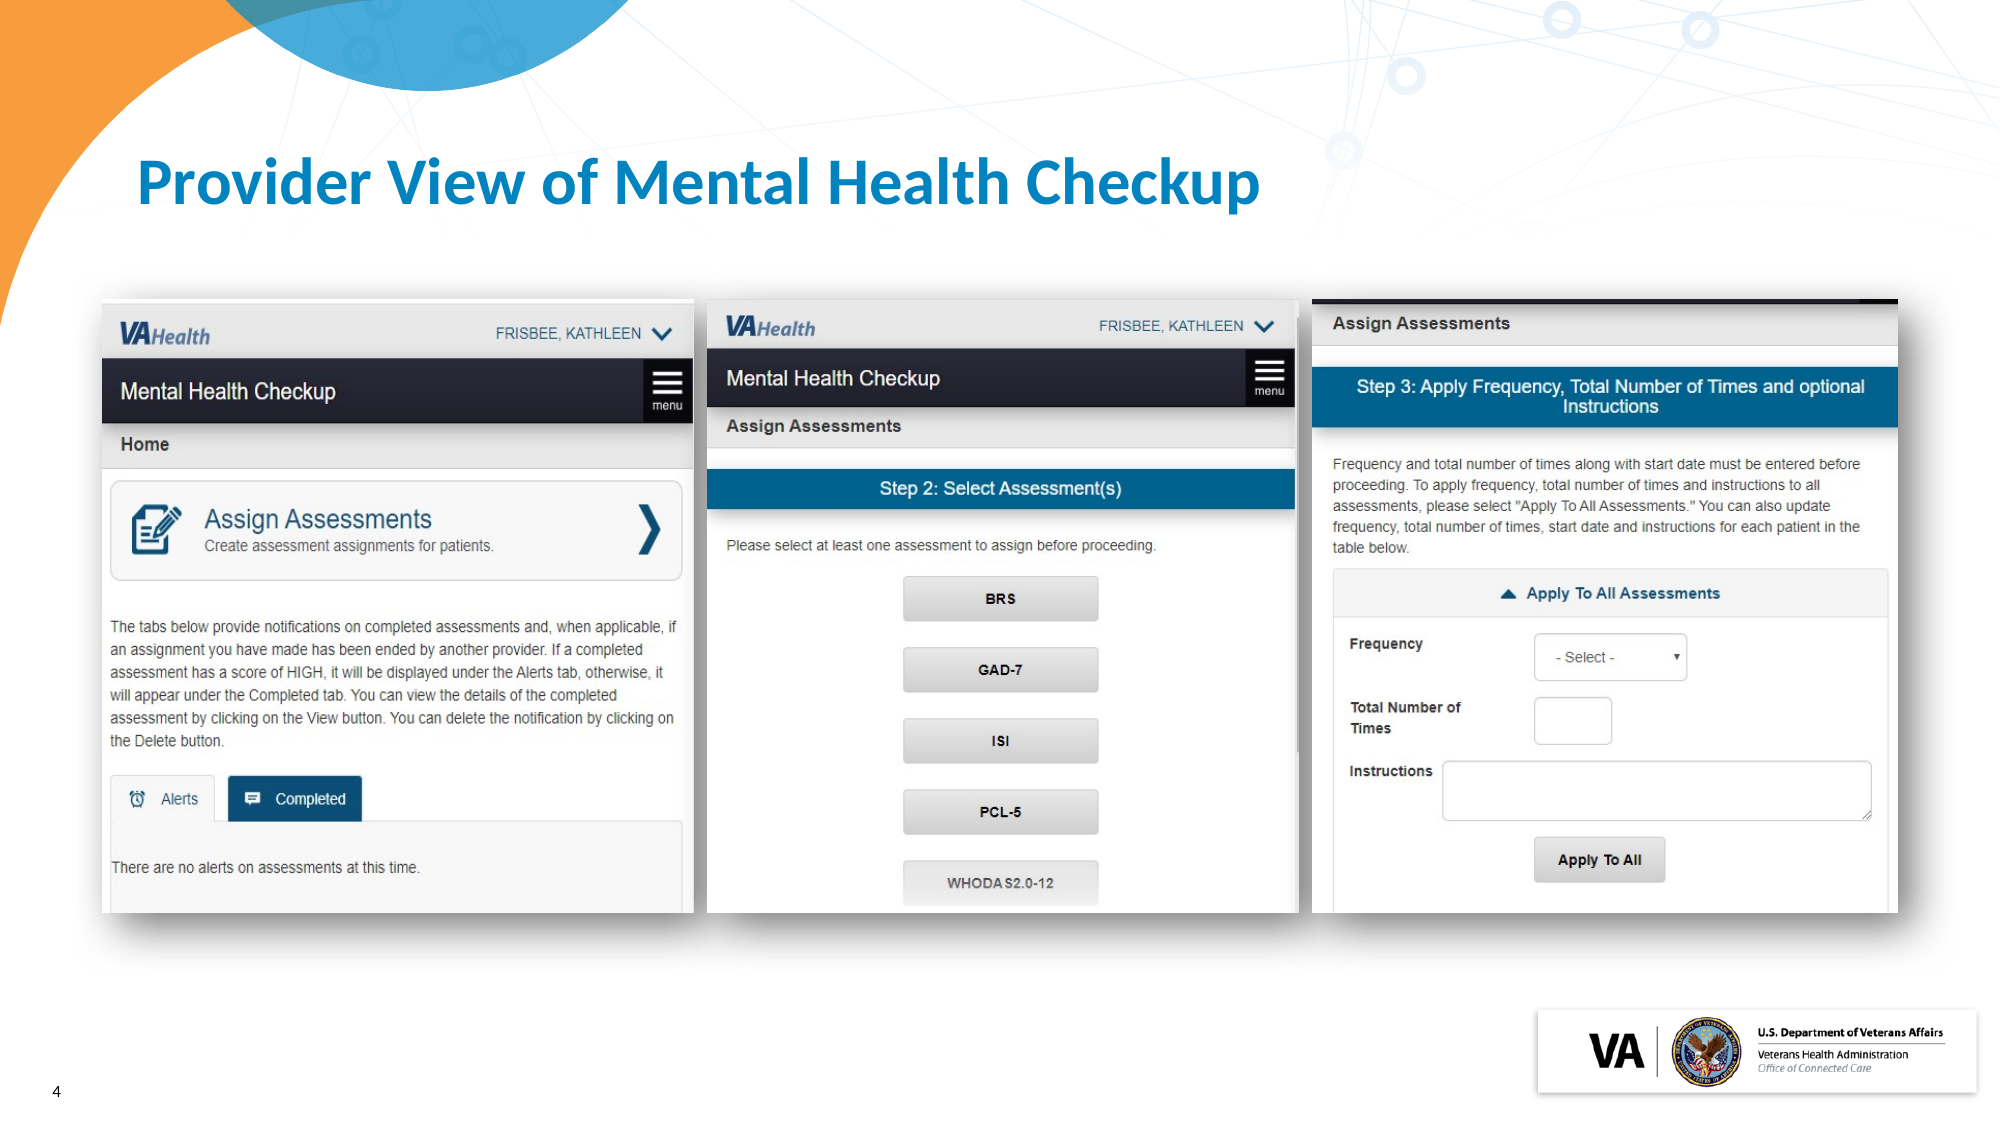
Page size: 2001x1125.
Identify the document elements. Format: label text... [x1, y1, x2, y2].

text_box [102, 299, 1898, 913]
picture [0, 0, 2000, 958]
title Provider View of Mental Health Checkup [137, 0, 1863, 225]
picture [1581, 1012, 1954, 1091]
slide_number 4 [0, 1055, 114, 1125]
